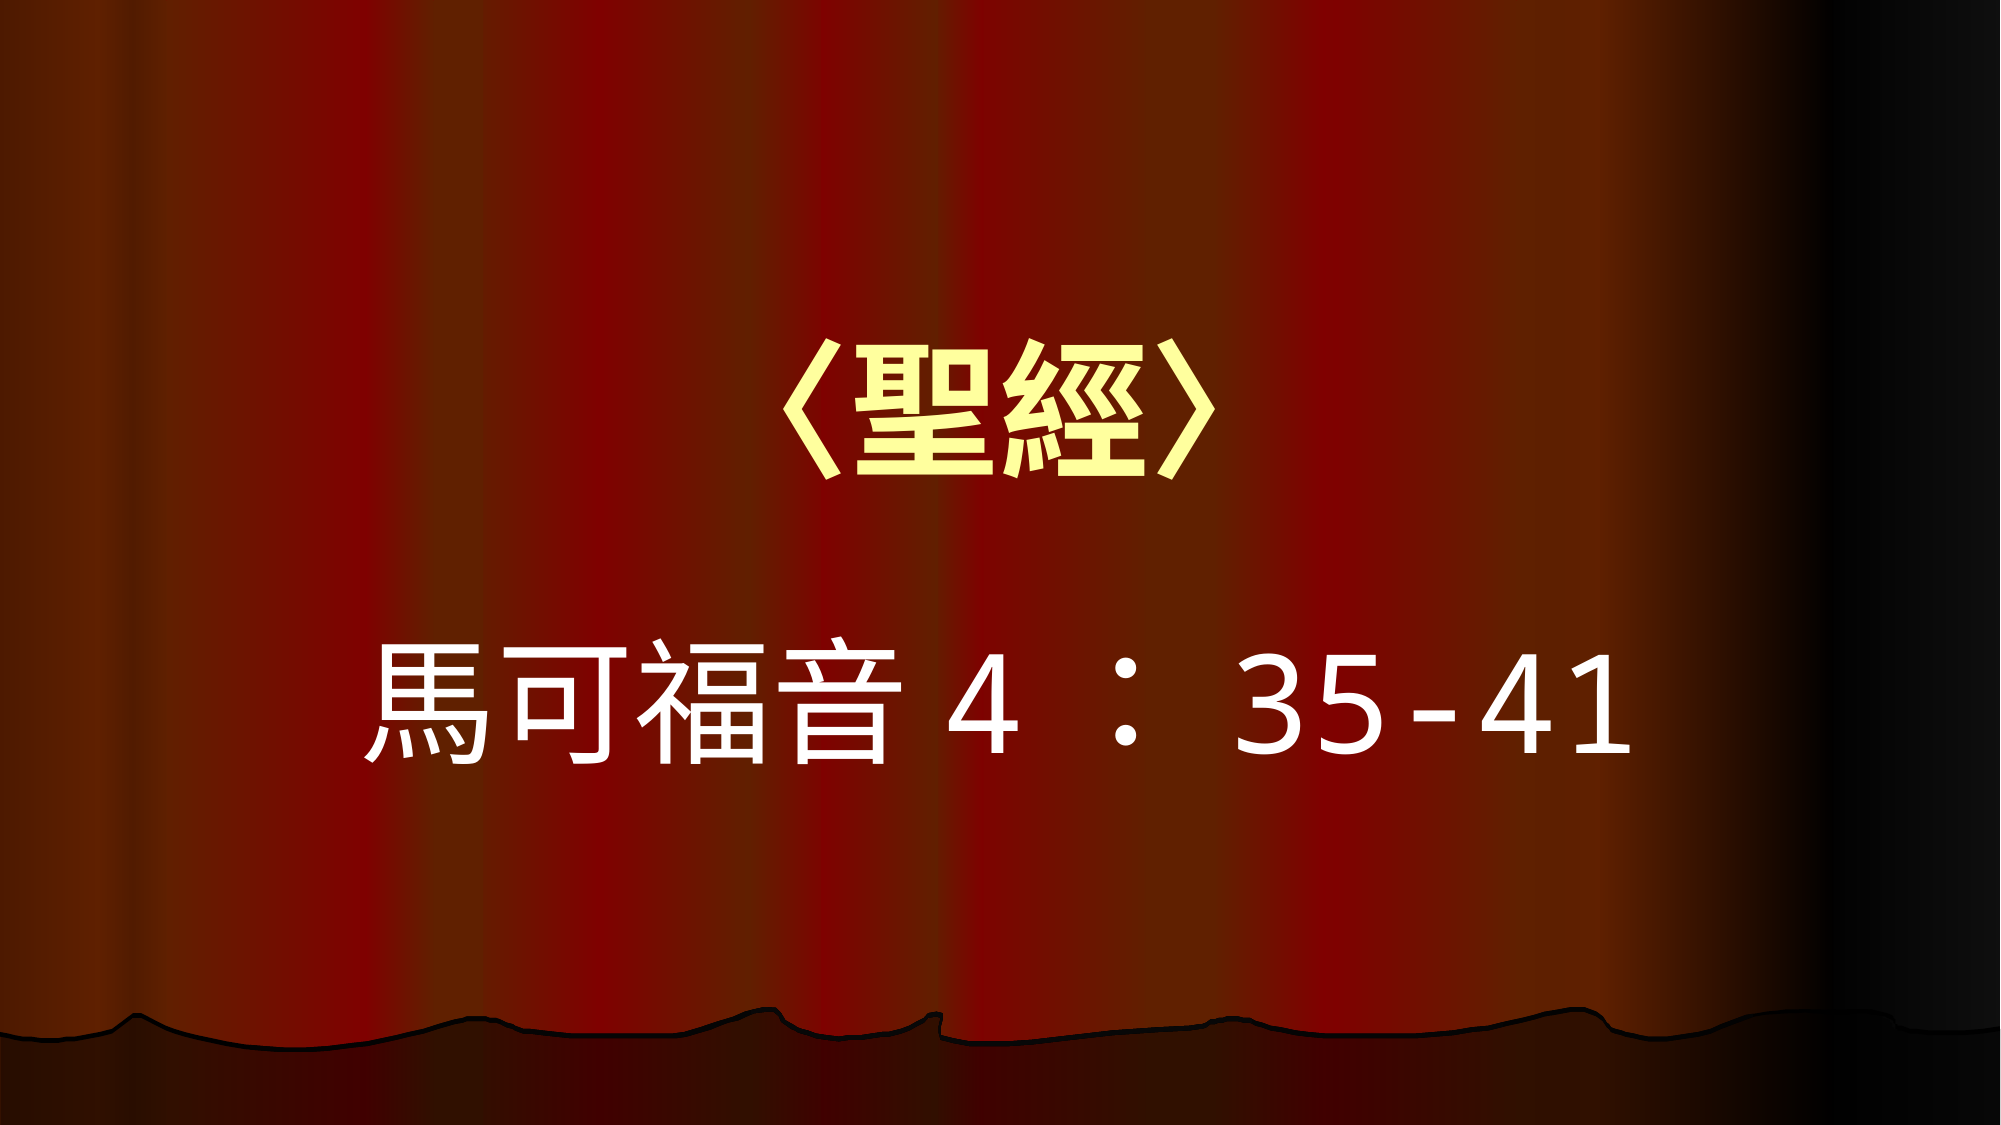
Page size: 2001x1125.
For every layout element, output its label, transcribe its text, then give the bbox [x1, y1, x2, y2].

list 〈聖經〉 馬可福音4：35-41 [107, 309, 1893, 801]
